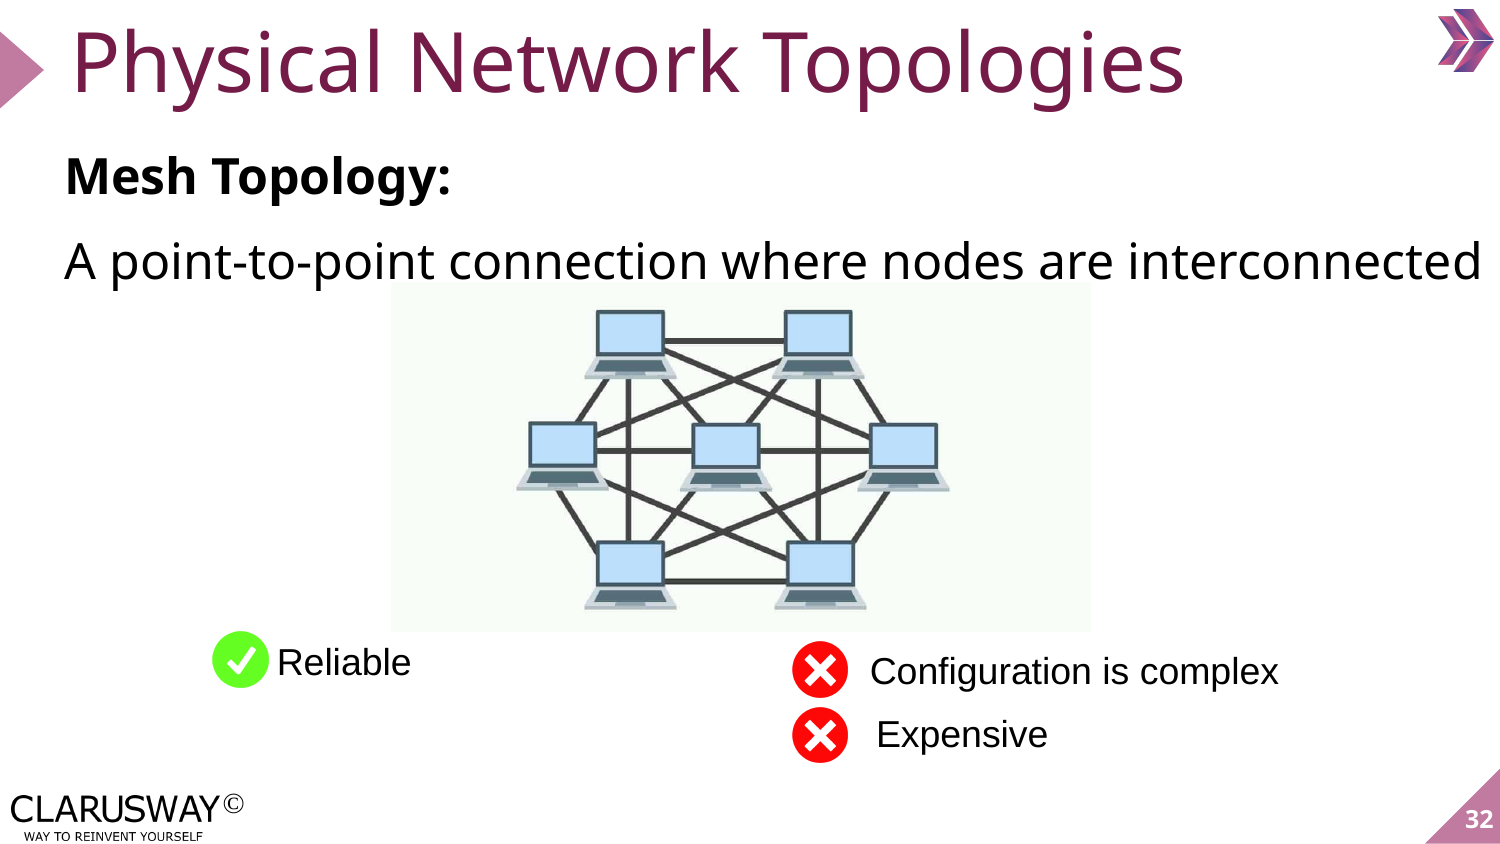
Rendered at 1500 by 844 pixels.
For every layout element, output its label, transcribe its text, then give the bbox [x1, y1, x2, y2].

text_box Expensive [861, 694, 1439, 801]
picture [792, 706, 849, 763]
text_box Configuration is complex [854, 632, 1433, 738]
picture [792, 641, 849, 698]
picture [1438, 9, 1494, 72]
text_box Reliable [261, 622, 760, 729]
picture [391, 281, 1091, 632]
picture [11, 795, 220, 841]
text_box Physical Network Topologies [70, 28, 1269, 129]
slide_number 32 [1418, 760, 1494, 838]
picture [212, 631, 269, 688]
text_box Mesh Topology: A point-to-point connection where nodes are interconnected [49, 129, 1500, 426]
